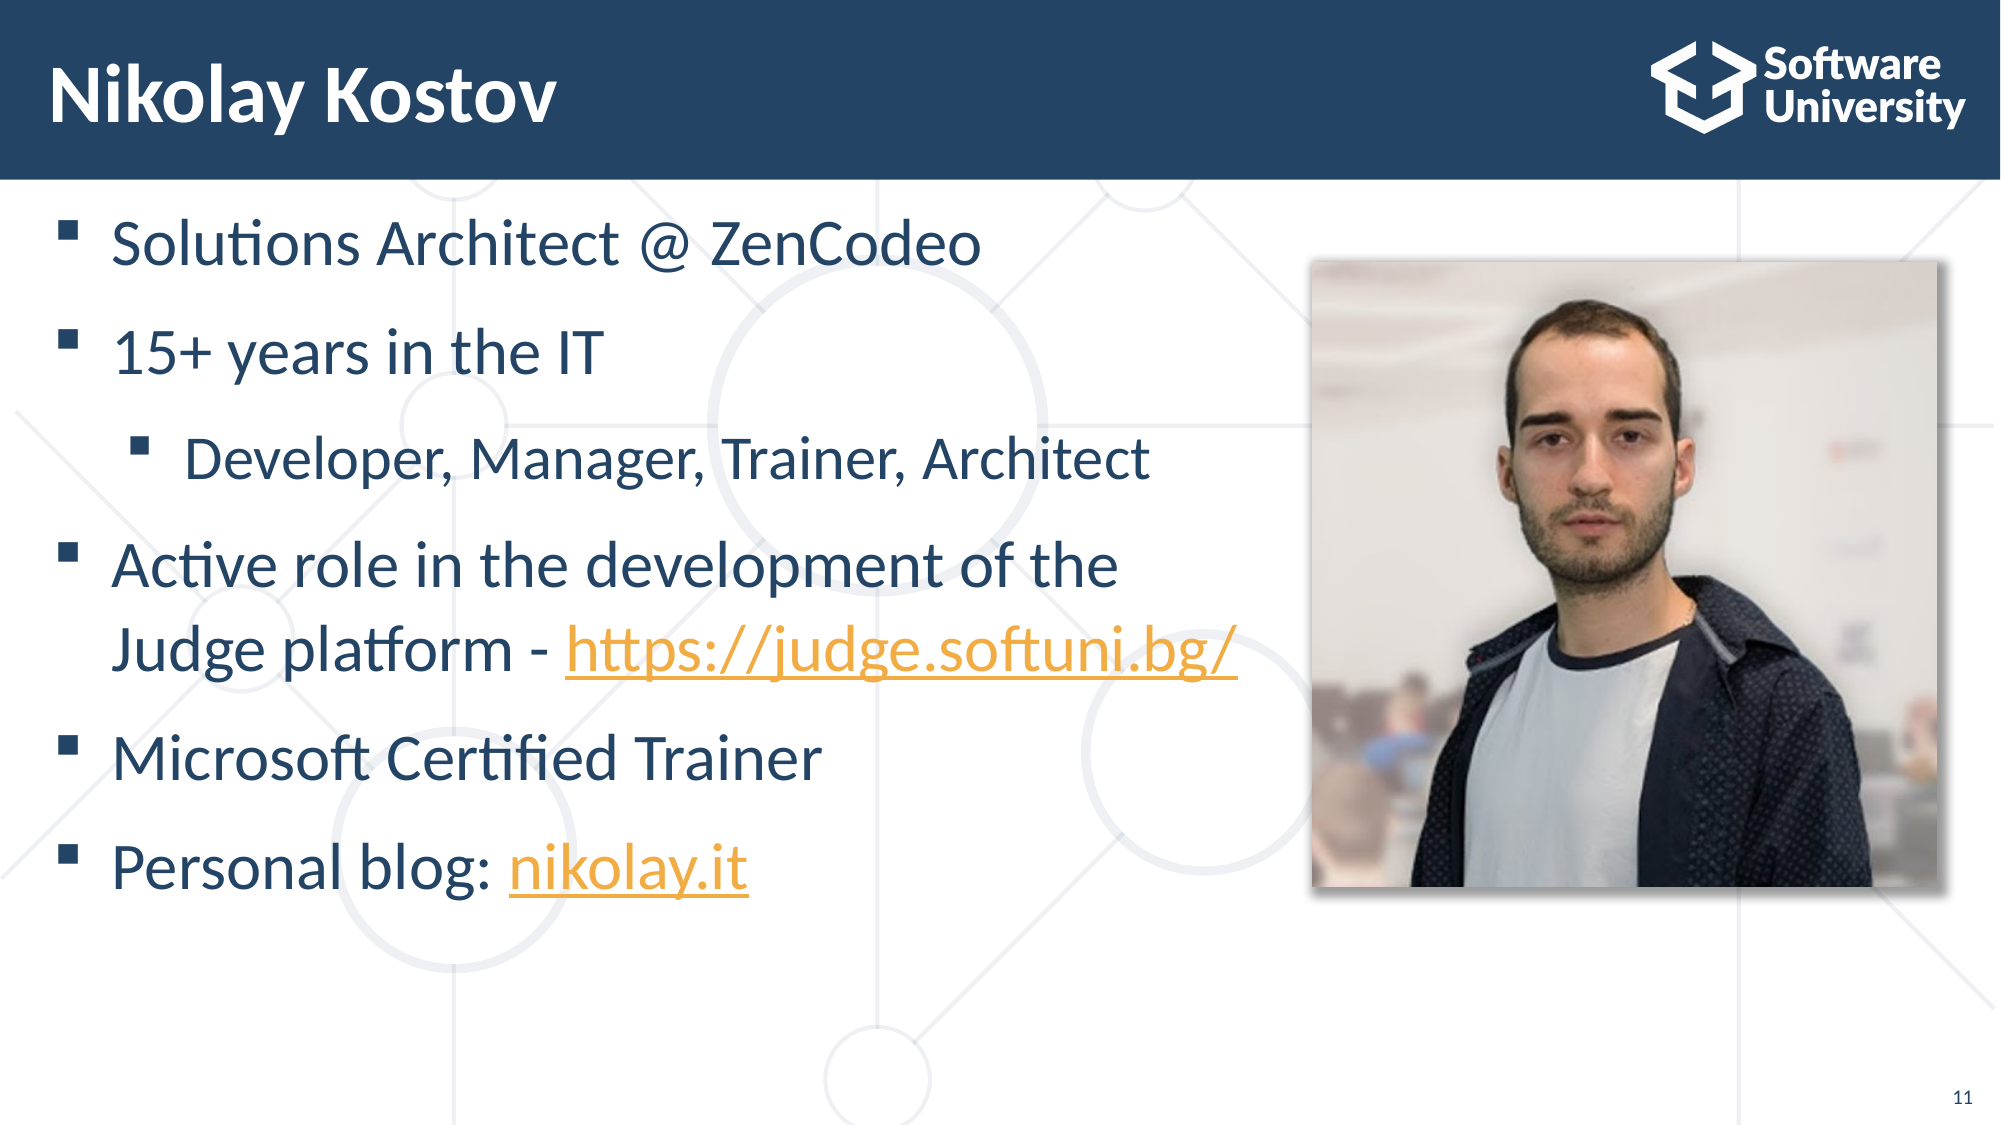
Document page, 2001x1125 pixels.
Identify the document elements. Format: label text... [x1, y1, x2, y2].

picture [1651, 41, 1966, 134]
title Nikolay Kostov [31, 16, 1625, 162]
picture [1312, 262, 1937, 887]
list Solutions Architect @ ZenCodeo 15+ years in the IT Developer, Manager, Trainer, Architect Аctive role in the development of the Judge platform - https://judge.softuni.bg/ Microsoft Certified Trainer Personal blog: nikolay.it [35, 188, 1300, 1071]
slide_number 11 [1927, 1067, 1989, 1117]
